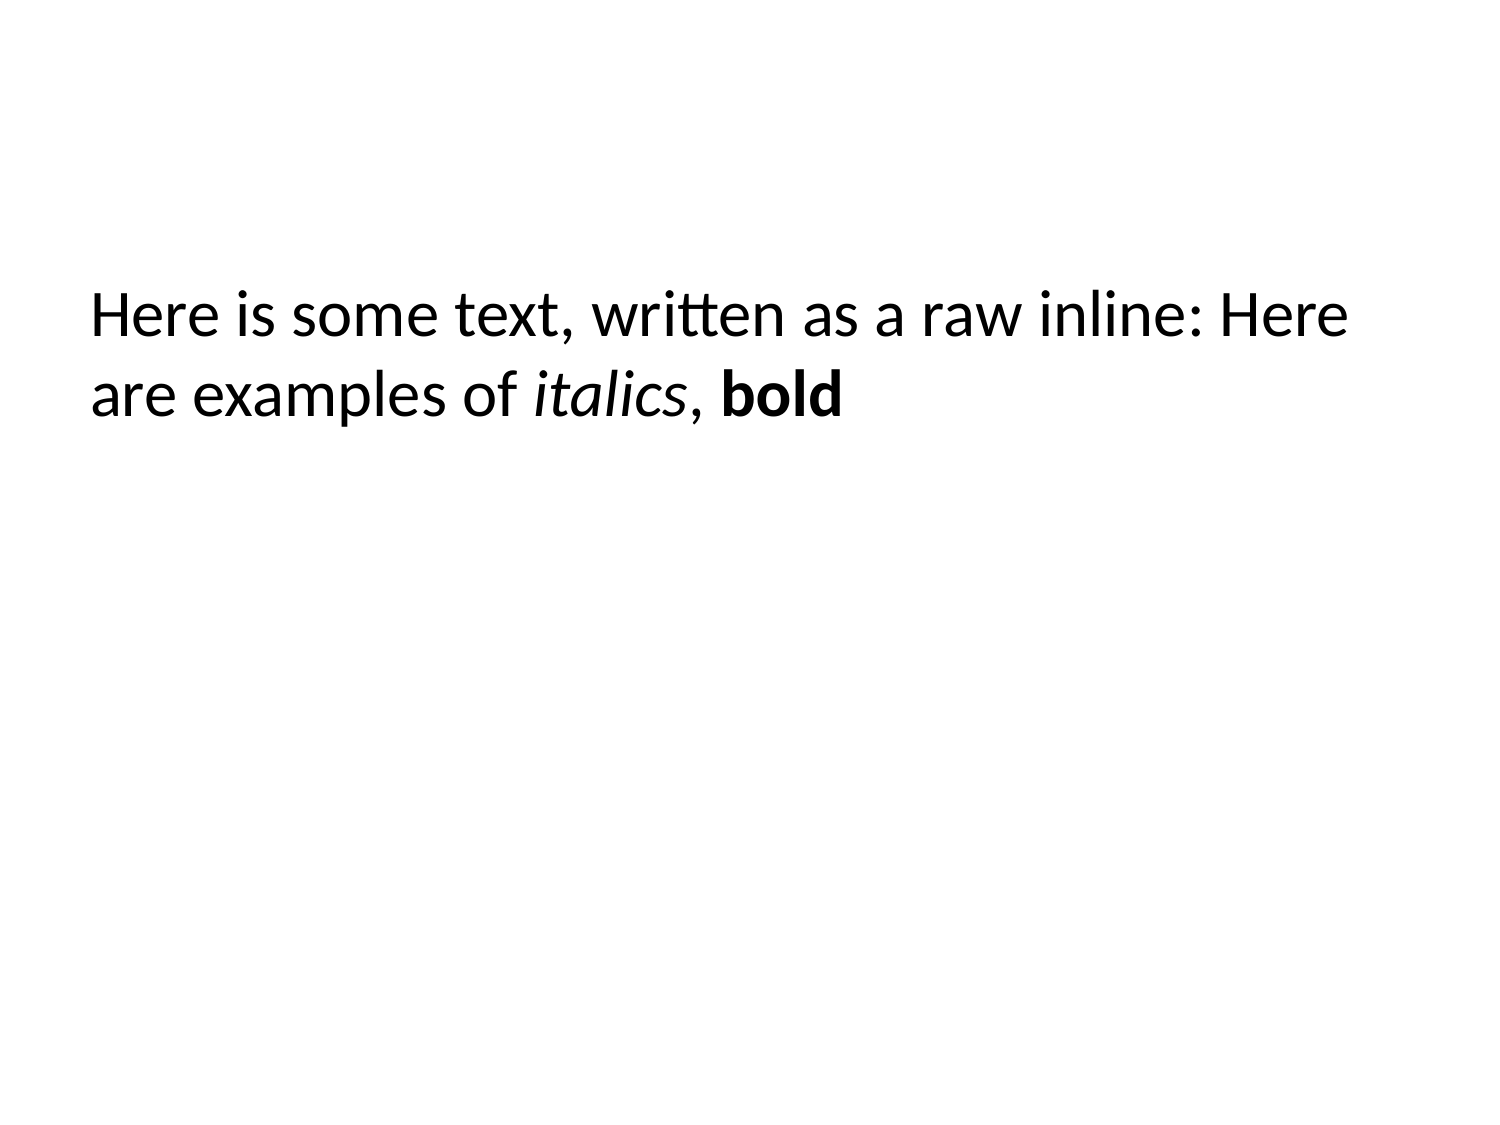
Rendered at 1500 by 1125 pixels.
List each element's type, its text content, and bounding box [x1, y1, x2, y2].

list Here is some text, written as a raw inline: Here are examples of italics, bold [75, 262, 1425, 1005]
